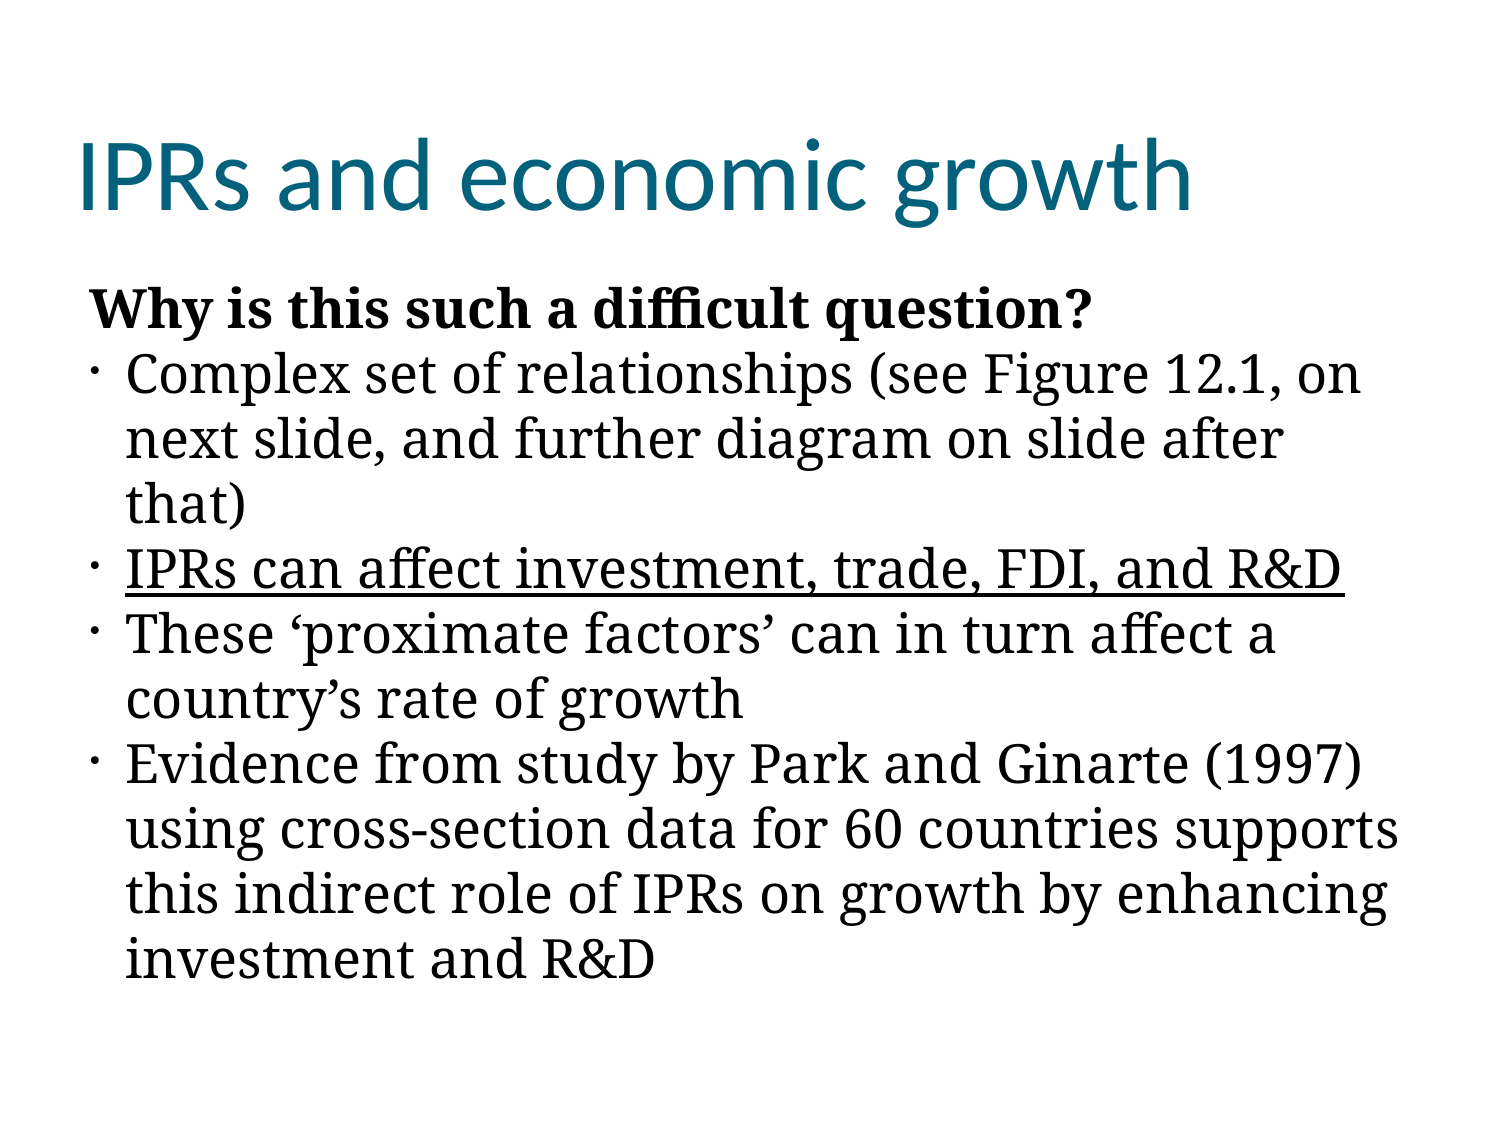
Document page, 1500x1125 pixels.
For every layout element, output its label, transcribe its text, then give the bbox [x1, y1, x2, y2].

text_box Why is this such a difficult question? Complex set of relationships (see Figure 12.1, on next slide, and further diagram on slide after that) IPRs can affect investment, trade, FDI, and R&D These ‘proximate factors’ can in turn affect a country’s rate of growth Evidence from study by Park and Ginarte (1997) using cross-section data for 60 countries supports this indirect role of IPRs on growth by enhancing investment and R&D [75, 267, 1425, 1038]
text_box IPRs and economic growth [75, 115, 1425, 232]
